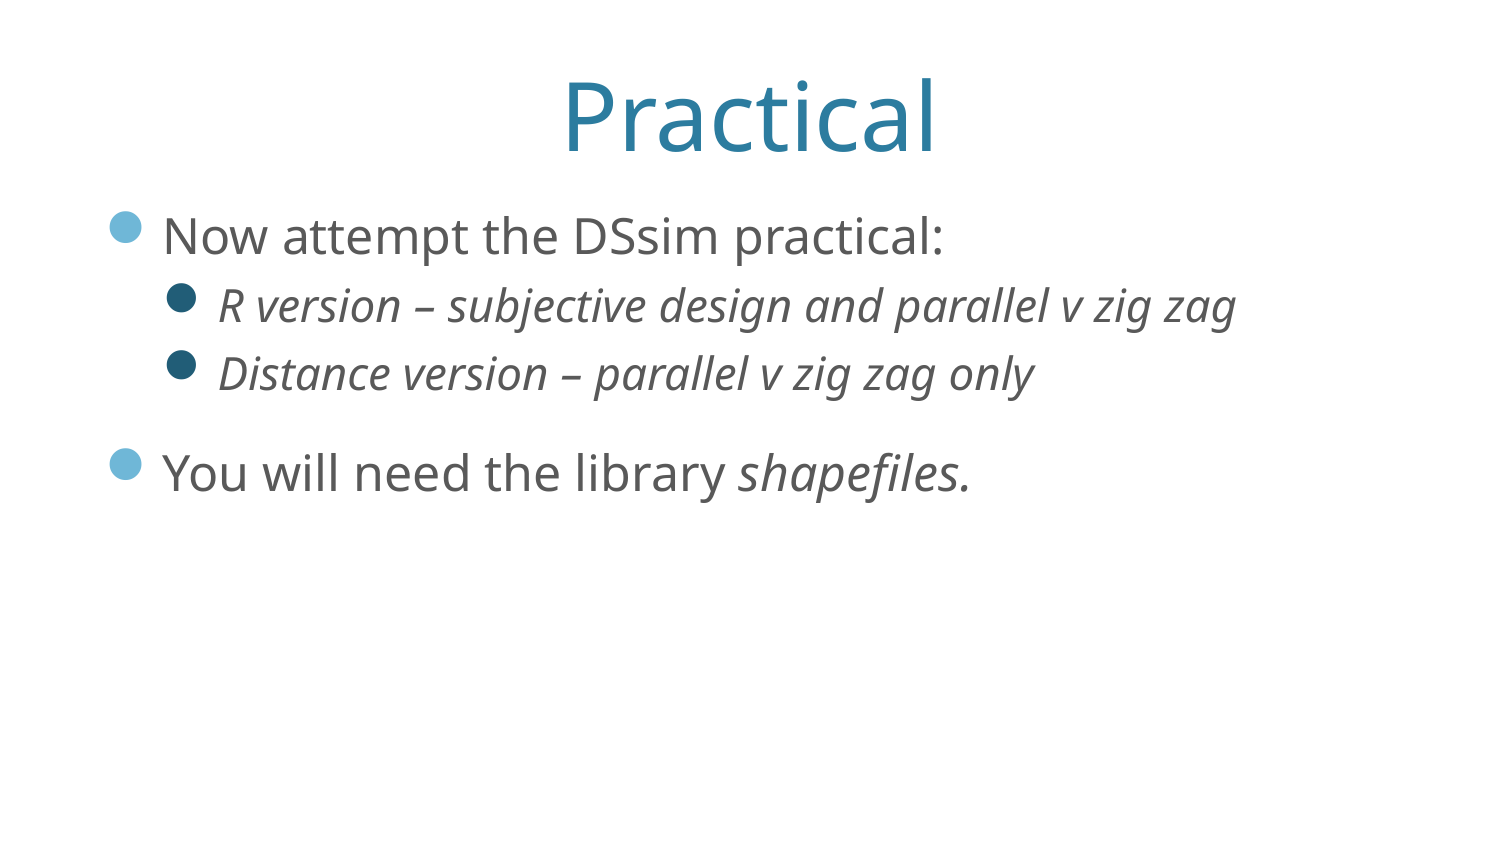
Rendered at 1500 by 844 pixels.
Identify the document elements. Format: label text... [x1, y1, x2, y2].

list Now attempt the DSsim practical: R version – subjective design and parallel v zig zag Distance version – parallel v zig zag only You will need the library shapefiles. [90, 196, 1410, 732]
title Practical [90, 13, 1410, 178]
